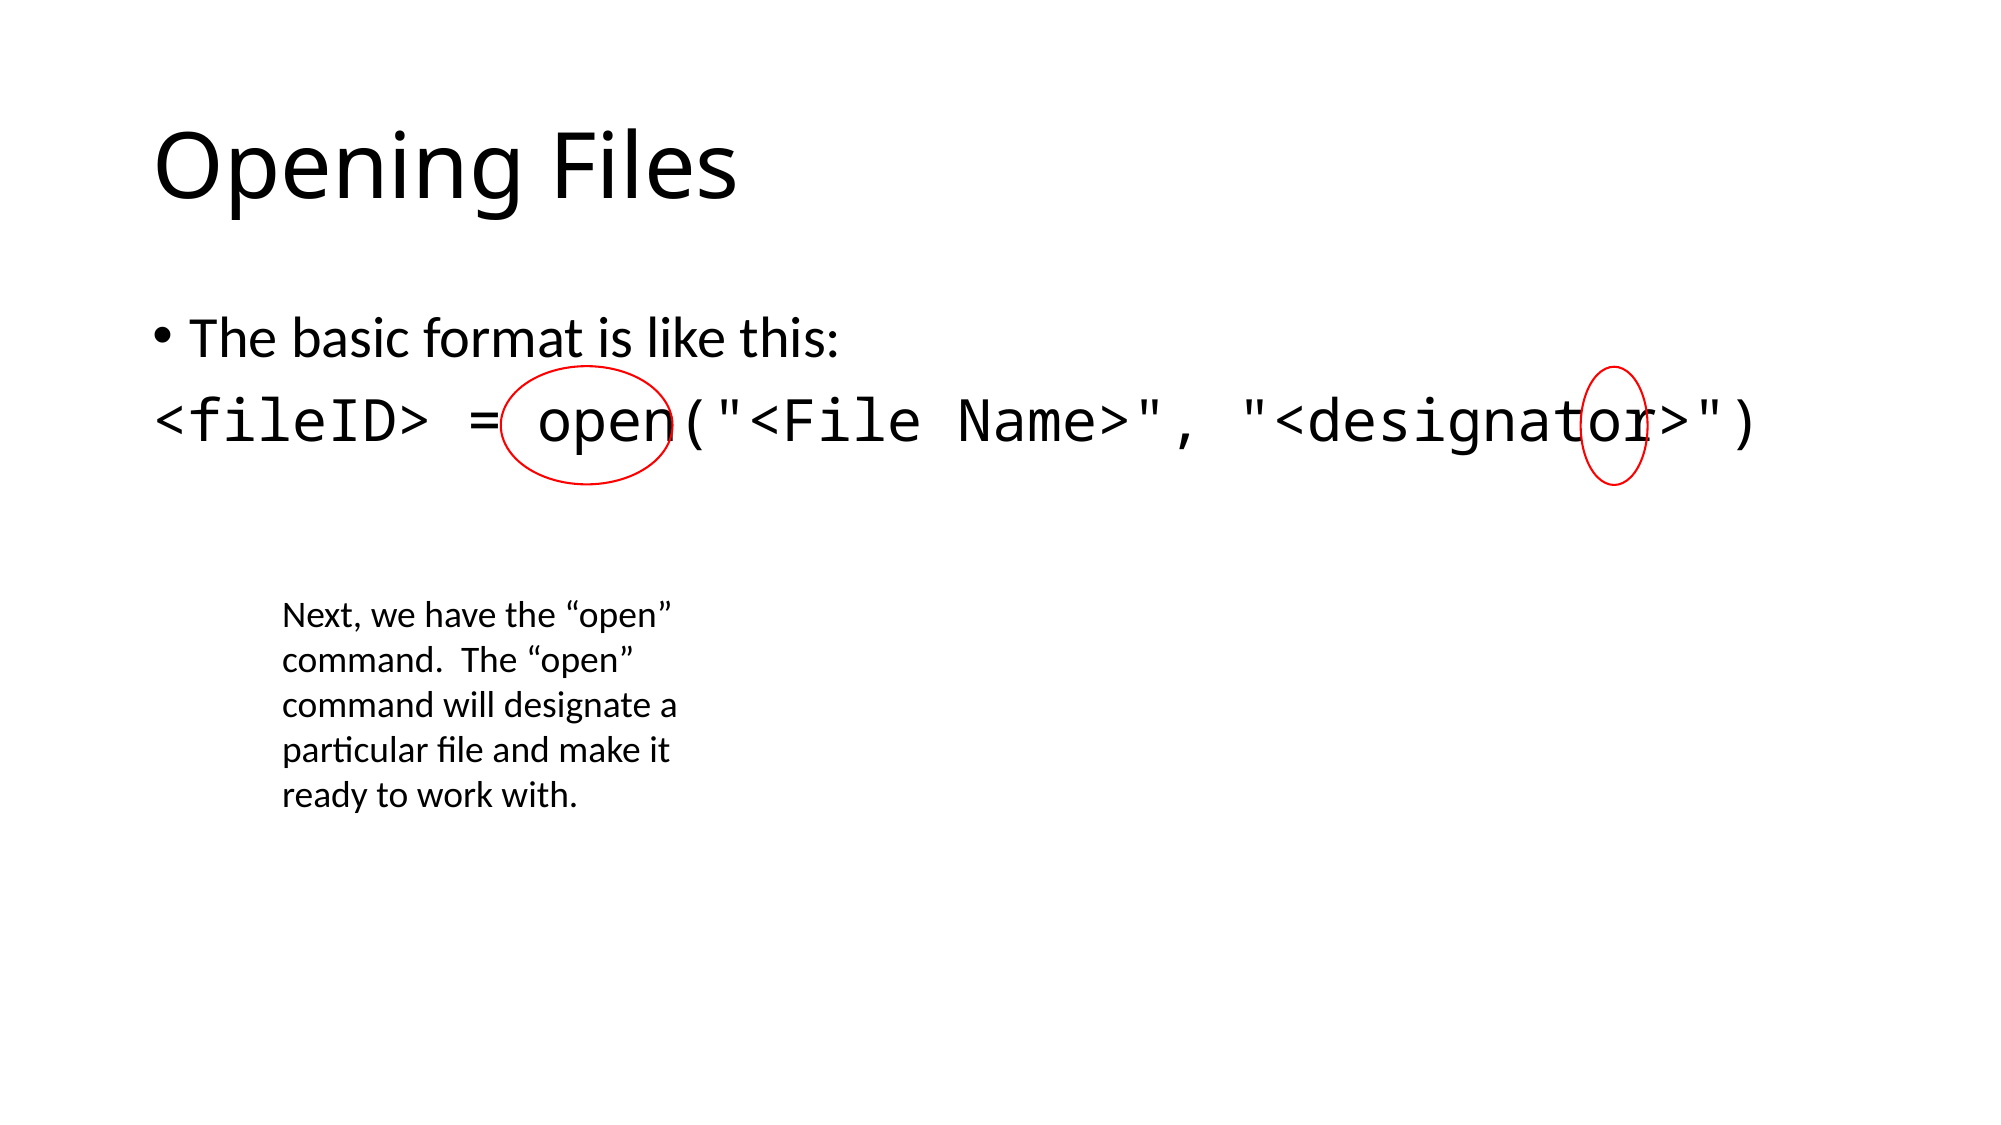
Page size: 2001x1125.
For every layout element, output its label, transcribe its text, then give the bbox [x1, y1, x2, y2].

text_box [1579, 365, 1649, 487]
list The basic format is like this: <fileID> = open("<File Name>", "<designator>") [137, 299, 1863, 1014]
title Opening Files [137, 59, 1863, 278]
text_box Next, we have the “open” command. The “open” command will designate a particular file and make it ready to work with. [267, 582, 705, 822]
text_box [499, 365, 674, 486]
